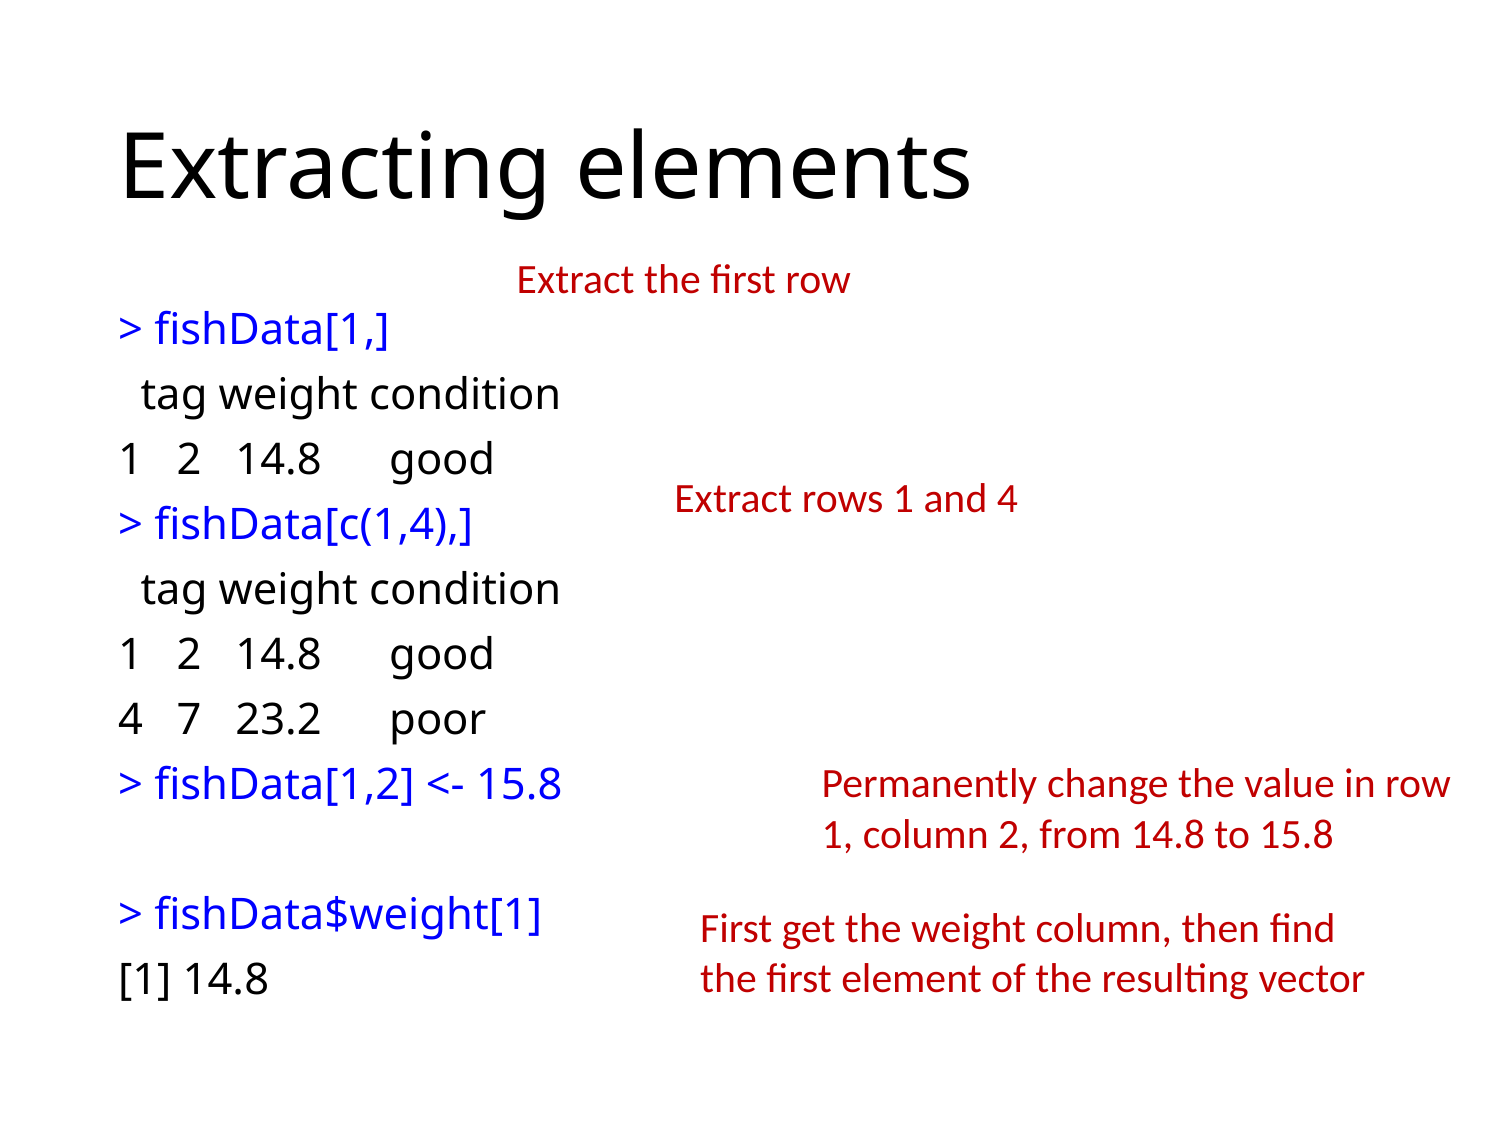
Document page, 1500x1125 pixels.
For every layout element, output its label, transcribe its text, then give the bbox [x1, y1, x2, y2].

title Extracting elements [103, 59, 1397, 278]
text_box Permanently change the value in row 1, column 2, from 14.8 to 15.8 [806, 748, 1489, 864]
text_box First get the weight column, then find the first element of the resulting vector [685, 893, 1386, 1009]
list > fishData[1,] tag weight condition 1 2 14.8 good > fishData[c(1,4),] tag weight condition 1 2 14.8 good 4 7 23.2 poor > fishData[1,2] <- 15.8 > fishData$weight[1] [1] 14.8 [103, 299, 1397, 1014]
text_box Extract rows 1 and 4 [659, 463, 1034, 529]
text_box Extract the first row [501, 244, 867, 310]
